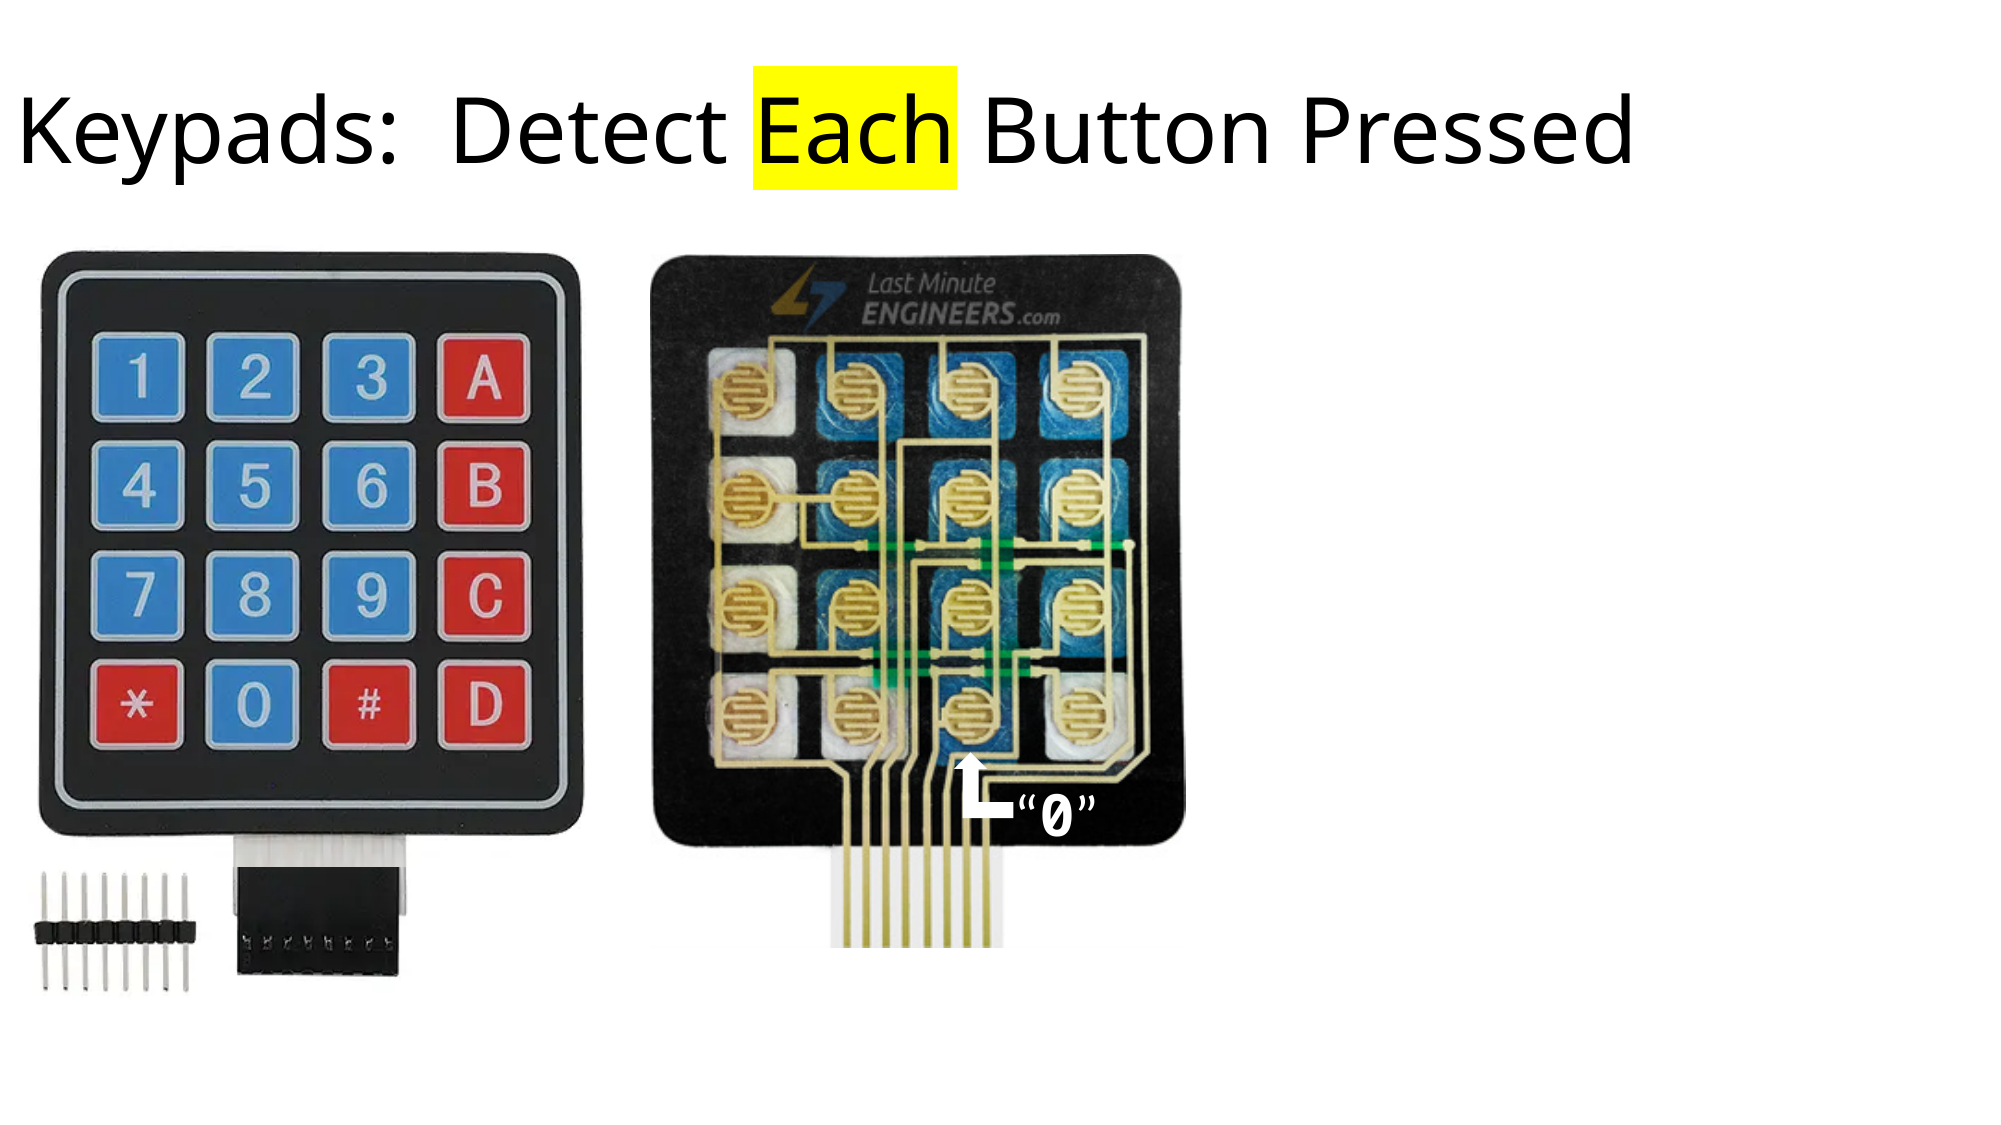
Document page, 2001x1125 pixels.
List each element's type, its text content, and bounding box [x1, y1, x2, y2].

title Keypads: Detect Each Button Pressed [0, 71, 2000, 197]
picture [16, 224, 611, 1026]
picture [649, 254, 1186, 948]
